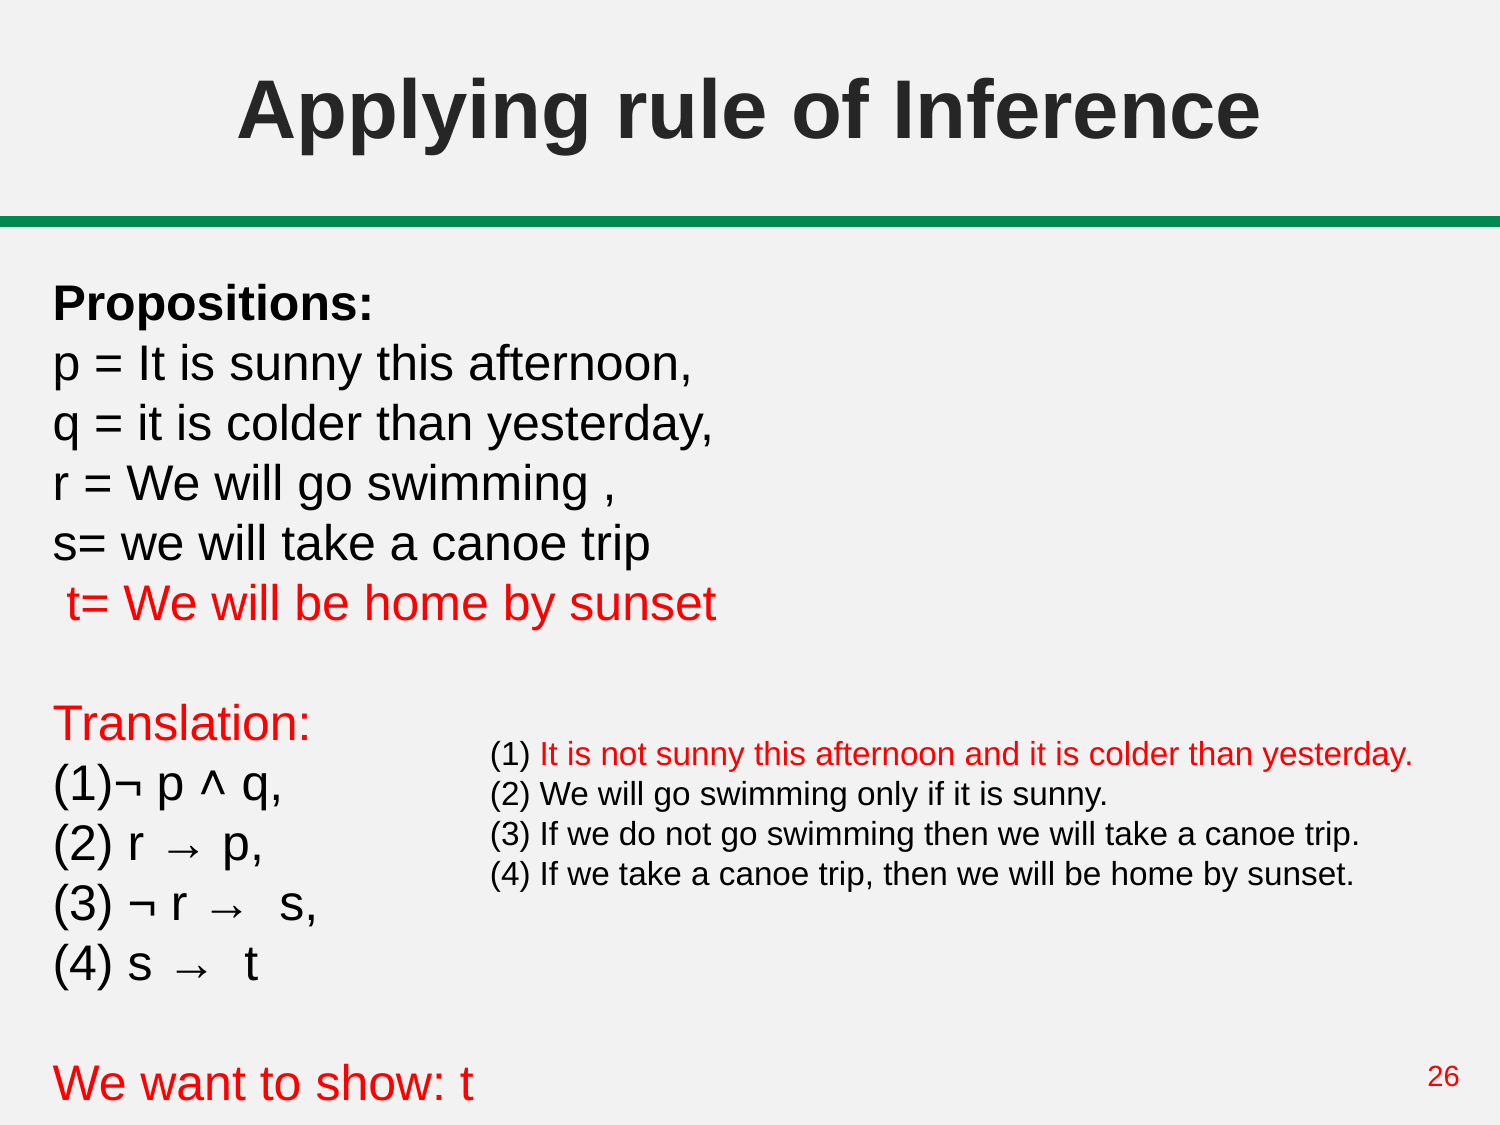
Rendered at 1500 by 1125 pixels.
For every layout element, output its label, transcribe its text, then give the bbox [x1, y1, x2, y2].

text_box Propositions: p = It is sunny this afternoon, q = it is colder than yesterday, r = We will go swimming , s= we will take a canoe trip t= We will be home by sunset Translation: ¬ p ˄ q, r → p, ¬ r → s, s → t We want to show: t [37, 262, 1463, 1118]
title Applying rule of Inference [0, 0, 1500, 163]
text_box (1) It is not sunny this afternoon and it is colder than yesterday. (2) We will go swimming only if it is sunny. (3) If we do not go swimming then we will take a canoe trip. (4) If we take a canoe trip, then we will be home by sunset. [474, 724, 1450, 900]
